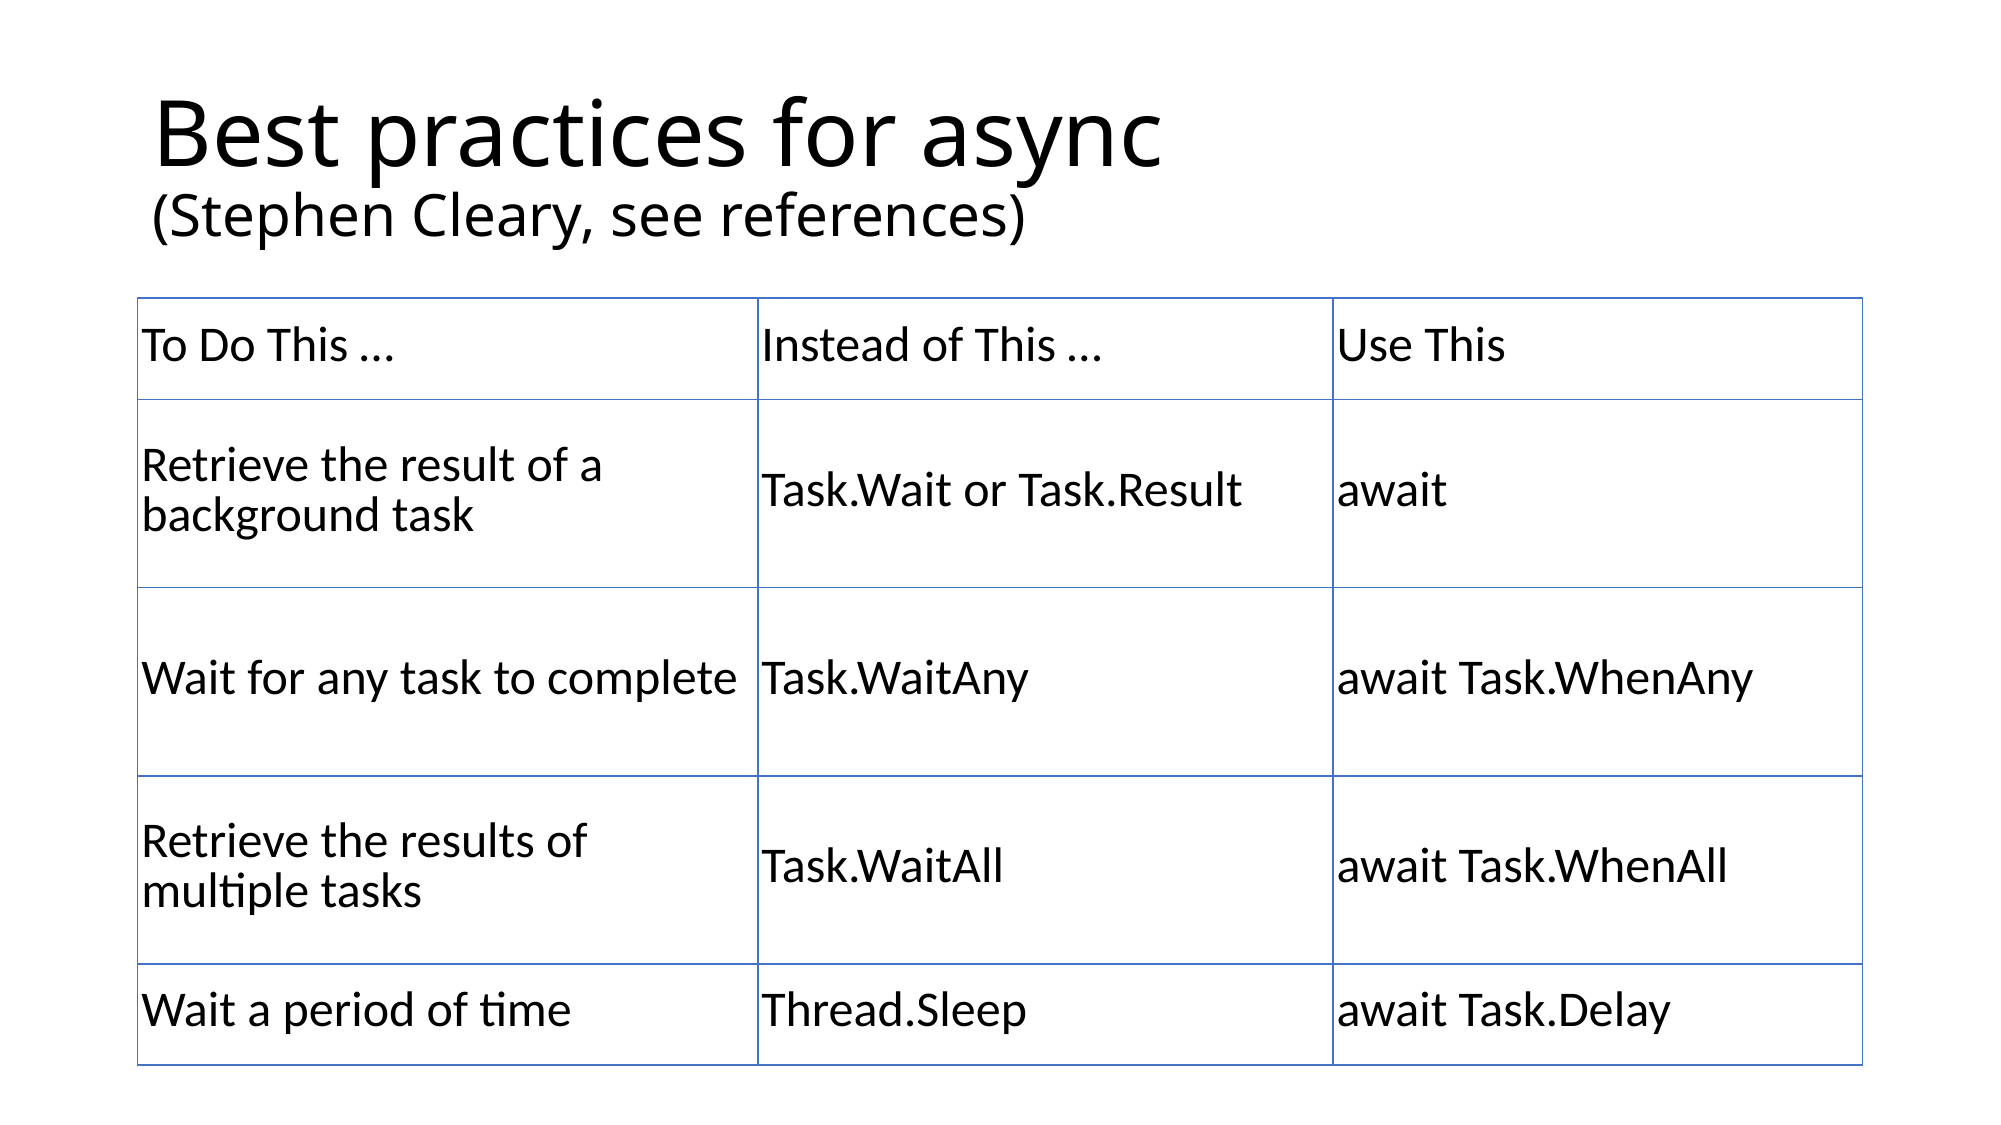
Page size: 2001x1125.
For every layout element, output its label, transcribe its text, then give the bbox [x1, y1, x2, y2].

table_cell await Task.Delay [1334, 965, 1862, 1064]
table_header Use This [1334, 299, 1862, 399]
title Best practices for async (Stephen Cleary, see references) [137, 59, 1863, 278]
table_cell Thread.Sleep [759, 965, 1332, 1064]
table_cell Task.WaitAll [759, 777, 1332, 963]
table_cell Retrieve the result of a background task [138, 400, 757, 587]
table_cell Task.Wait or Task.Result [759, 400, 1332, 587]
table_cell Wait a period of time [138, 965, 757, 1064]
table_cell await Task.WhenAny [1334, 588, 1862, 775]
table_cell await Task.WhenAll [1334, 777, 1862, 963]
table_header Instead of This … [759, 299, 1332, 399]
table_cell await [1334, 400, 1862, 587]
table_cell Task.WaitAny [759, 588, 1332, 775]
table_cell Wait for any task to complete [138, 588, 757, 775]
table_cell Retrieve the results of multiple tasks [138, 777, 757, 963]
table_header To Do This … [138, 299, 757, 399]
